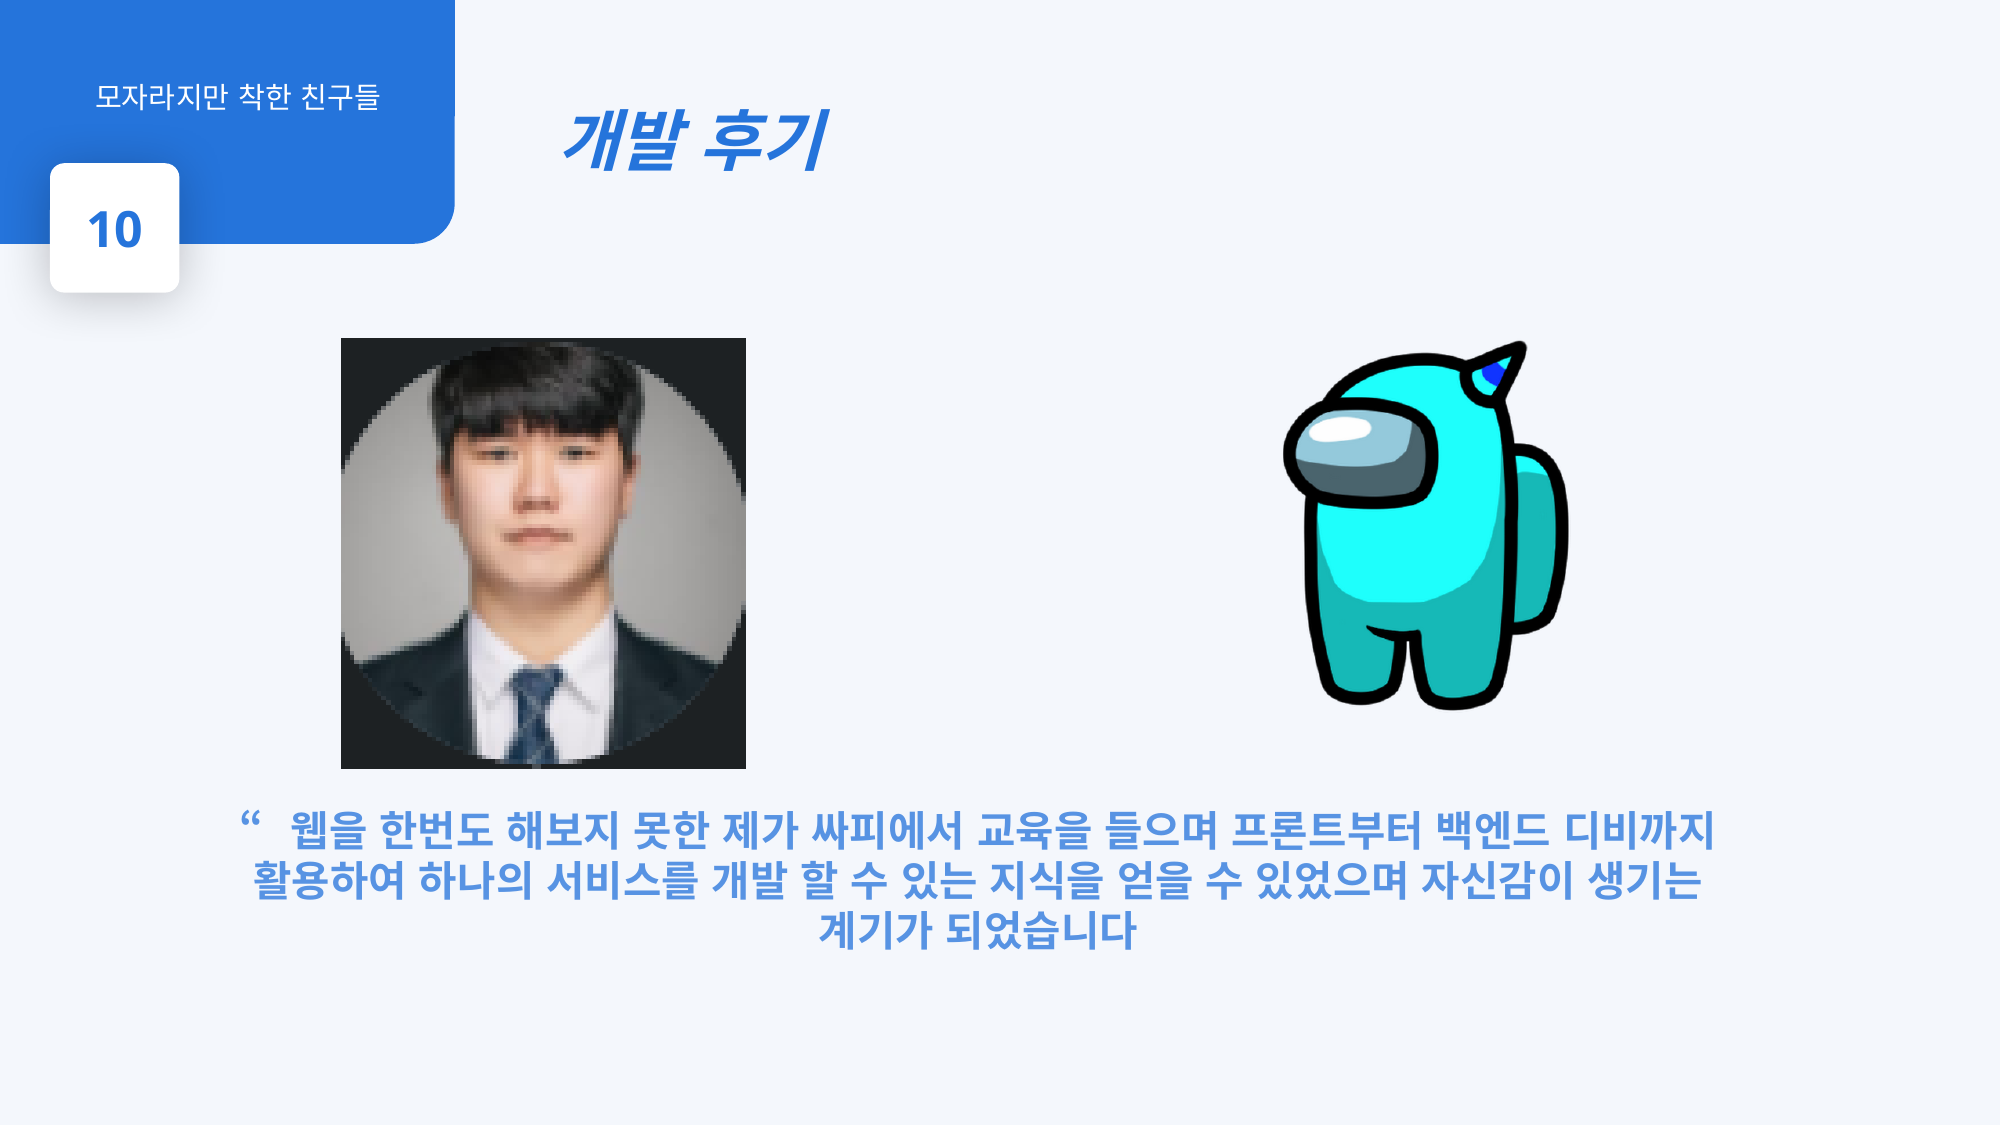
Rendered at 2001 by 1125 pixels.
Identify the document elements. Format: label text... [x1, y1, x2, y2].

picture [1182, 287, 1652, 756]
text_box 10 [48, 162, 181, 294]
picture [341, 338, 746, 769]
text_box “웹을 한번도 해보지 못한 제가 싸피에서 교육을 들으며 프론트부터 백엔드 디비까지 활용하여 하나의 서비스를 개발 할 수 있는 지식을 얻을 수 있었으며 자신감이 생기는 계기가 되었습니다 [192, 797, 1764, 963]
text_box 개발 후기 [543, 51, 1544, 187]
text_box 모자라지만 착한 친구들 [80, 72, 397, 122]
text_box [0, 0, 456, 245]
